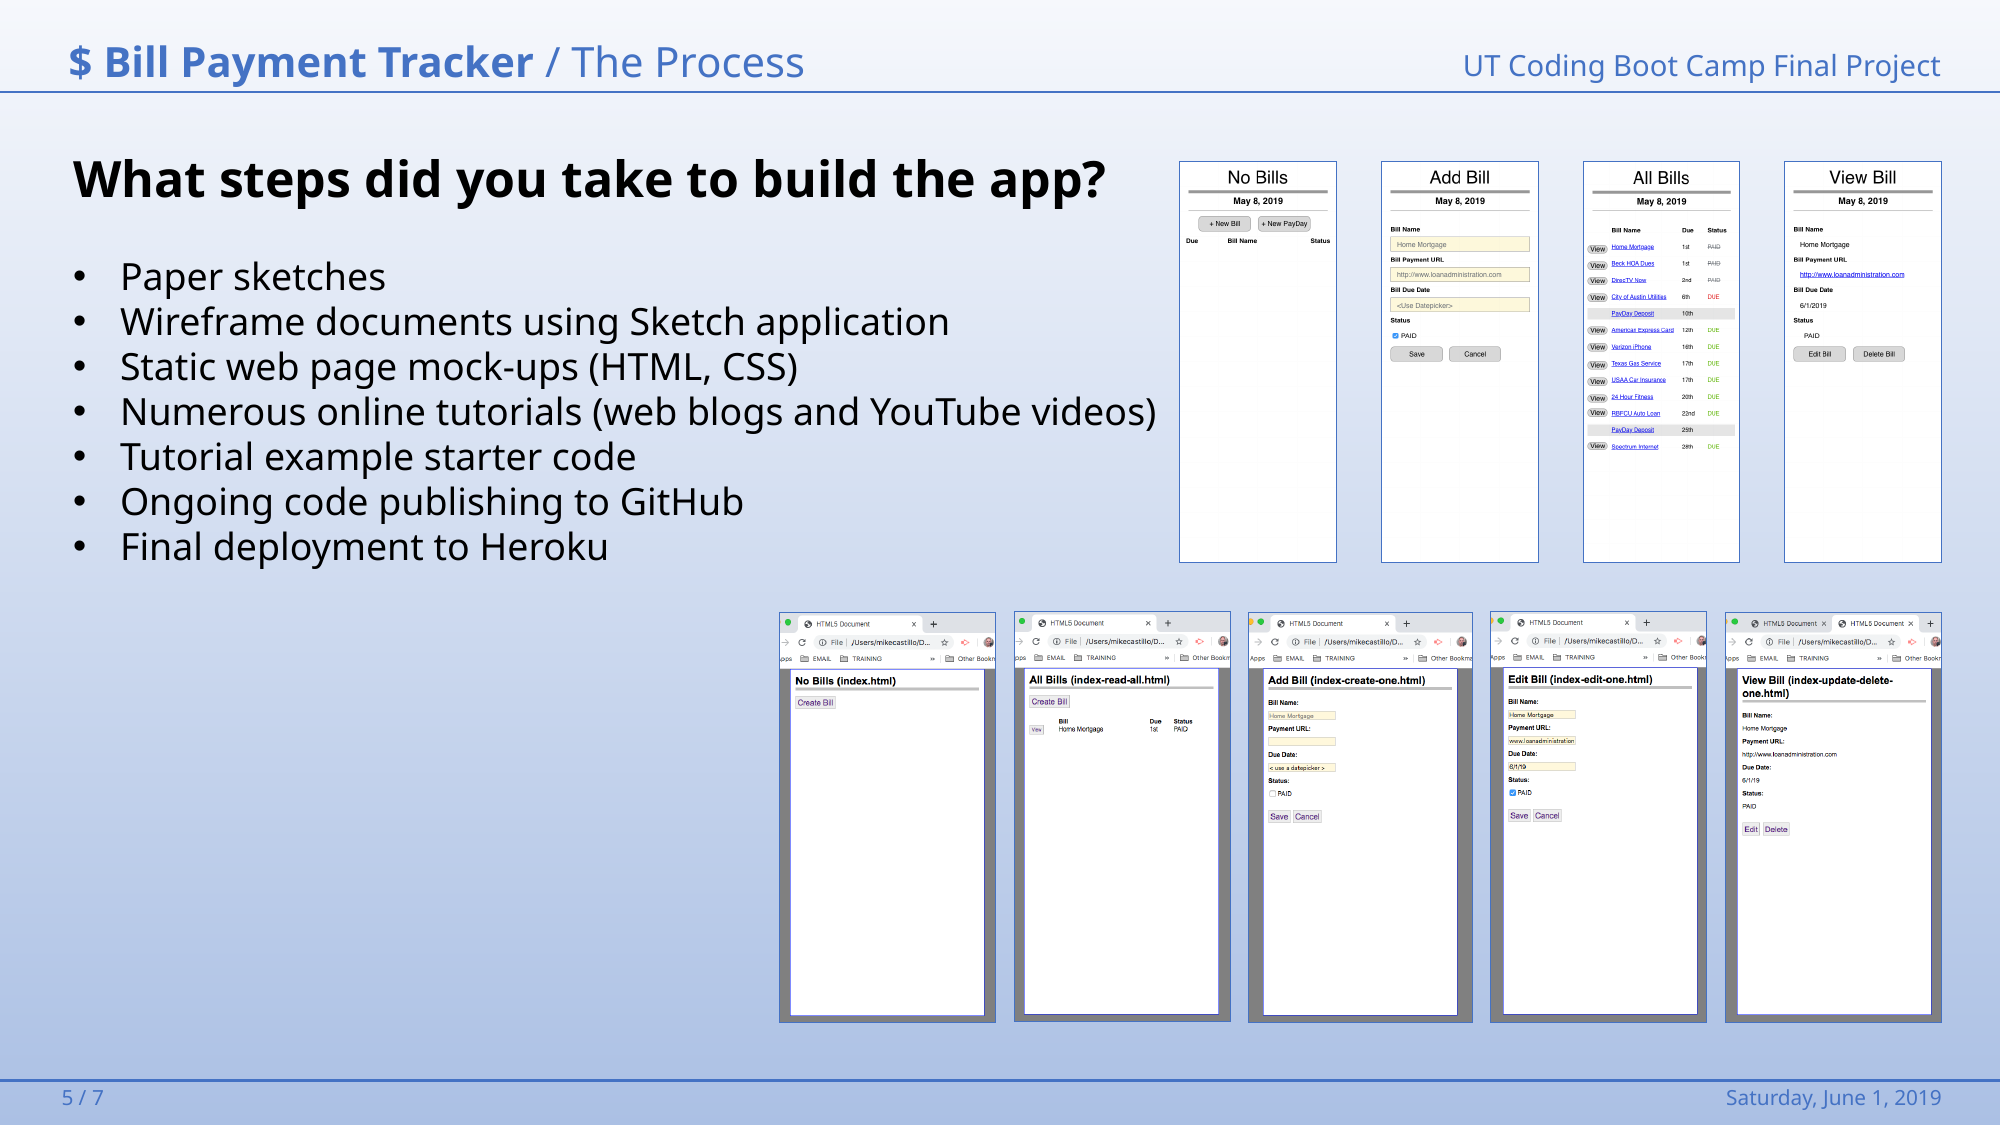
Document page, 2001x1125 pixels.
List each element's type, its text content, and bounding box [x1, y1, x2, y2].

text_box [1179, 161, 1942, 563]
text_box $ Bill Payment Tracker / The Process [54, 34, 1086, 141]
text_box What steps did you take to build the app? Paper sketches Wireframe documents using Sketch application Static web page mock-ups (HTML, CSS) Numerous online tutorials (web blogs and YouTube videos) Tutorial example starter code Ongoing code publishing to GitHub Final deployment to Heroku [58, 140, 1942, 576]
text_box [779, 611, 1942, 1023]
text_box 5 / 7 [46, 1080, 129, 1125]
